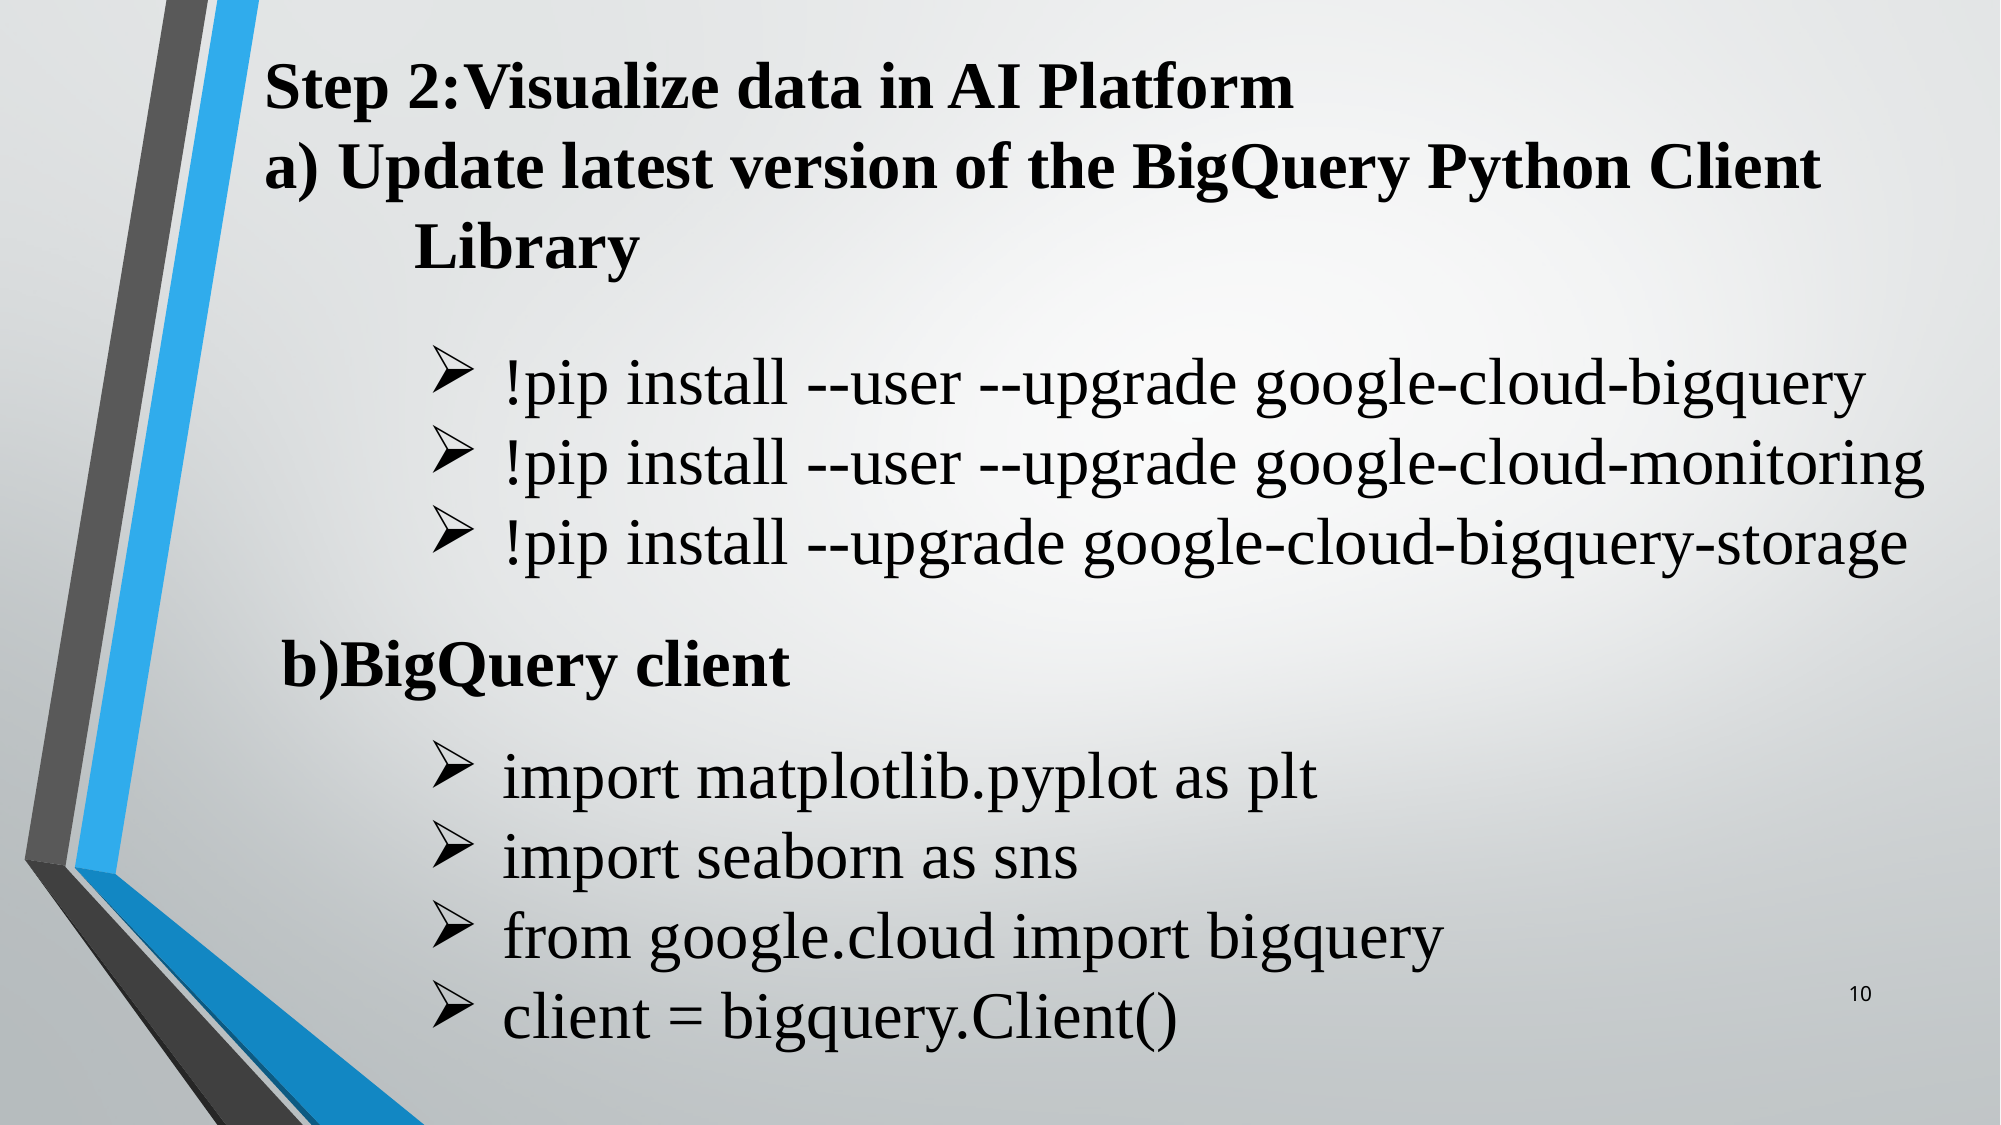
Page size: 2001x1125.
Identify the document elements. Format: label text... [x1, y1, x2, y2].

text_box import matplotlib.pyplot as plt import seaborn as sns from google.cloud import bigquery client = bigquery.Client() [412, 724, 1913, 1060]
text_box b)BigQuery client [266, 612, 1167, 708]
text_box Step 2:Visualize data in AI Platform a) Update latest version of the BigQuery Python Client Library [249, 34, 1975, 290]
text_box !pip install --user --upgrade google-cloud-bigquery !pip install --user --upgrade google-cloud-monitoring !pip install --upgrade google-cloud-bigquery-storage [412, 330, 2000, 586]
